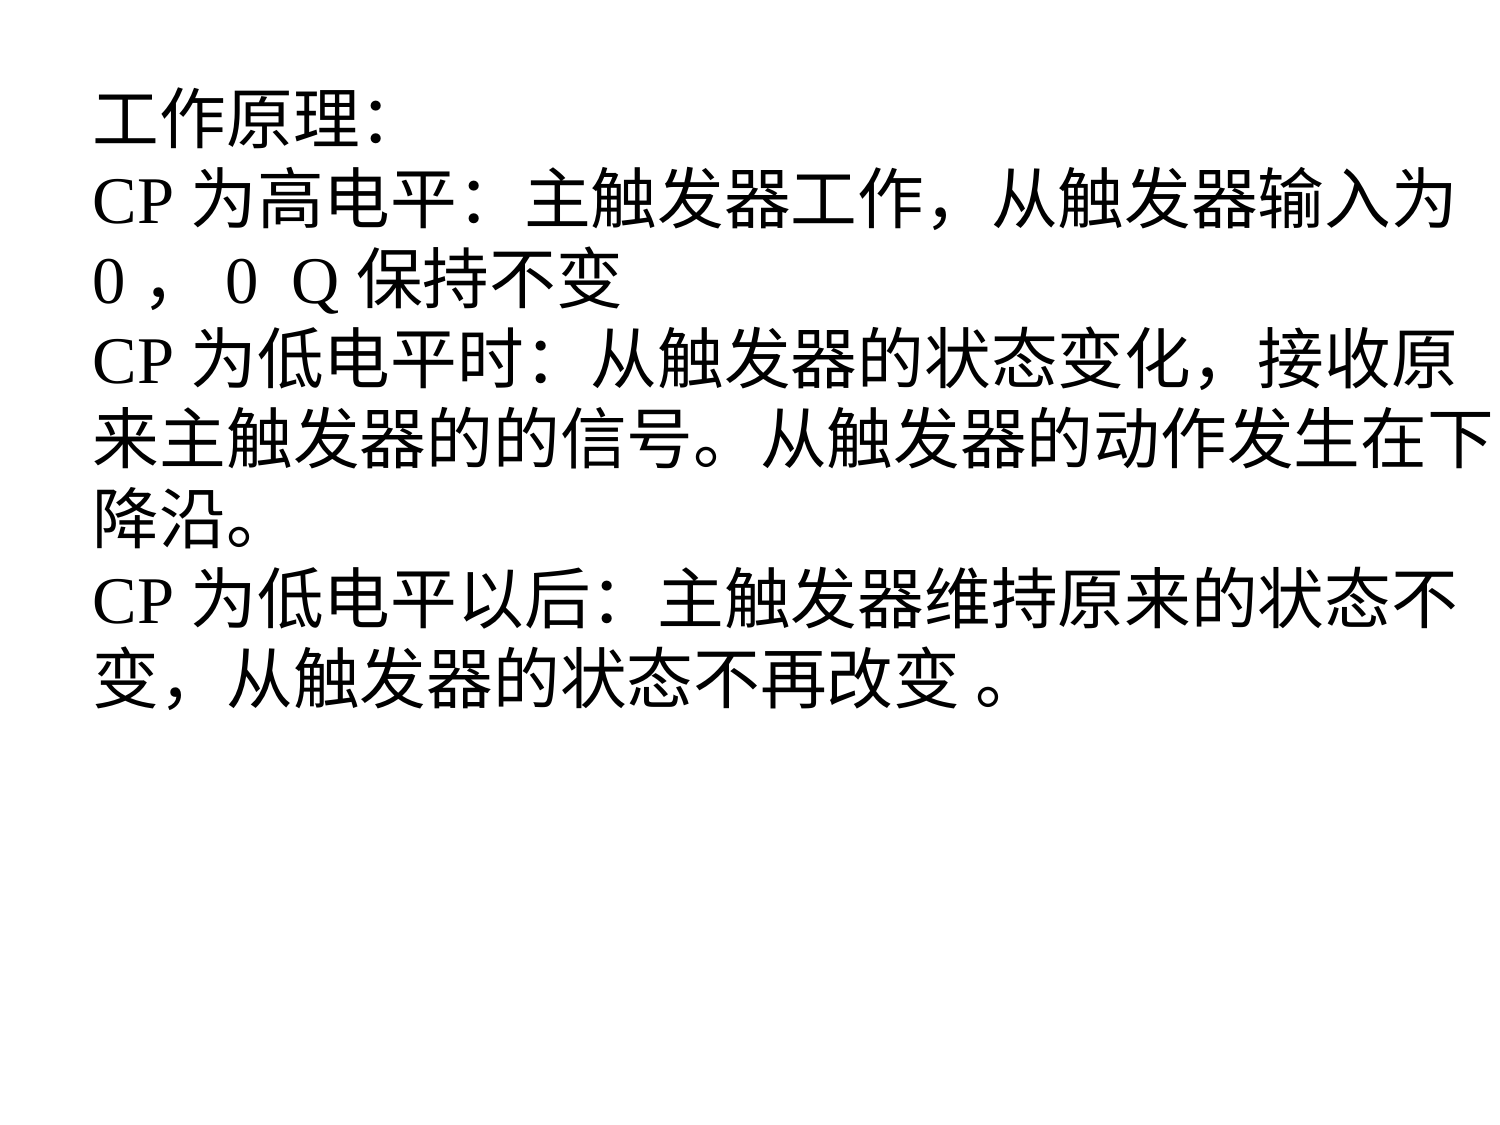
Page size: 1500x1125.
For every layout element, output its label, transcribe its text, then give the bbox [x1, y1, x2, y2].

text_box 工作原理： CP为高电平：主触发器工作，从触发器输入为0，0 Q保持不变 CP为低电平时：从触发器的状态变化，接收原来主触发器的的信号。从触发器的动作发生在下降沿。 CP为低电平以后：主触发器维持原来的状态不变，从触发器的状态不再改变 。 [78, 69, 1500, 725]
